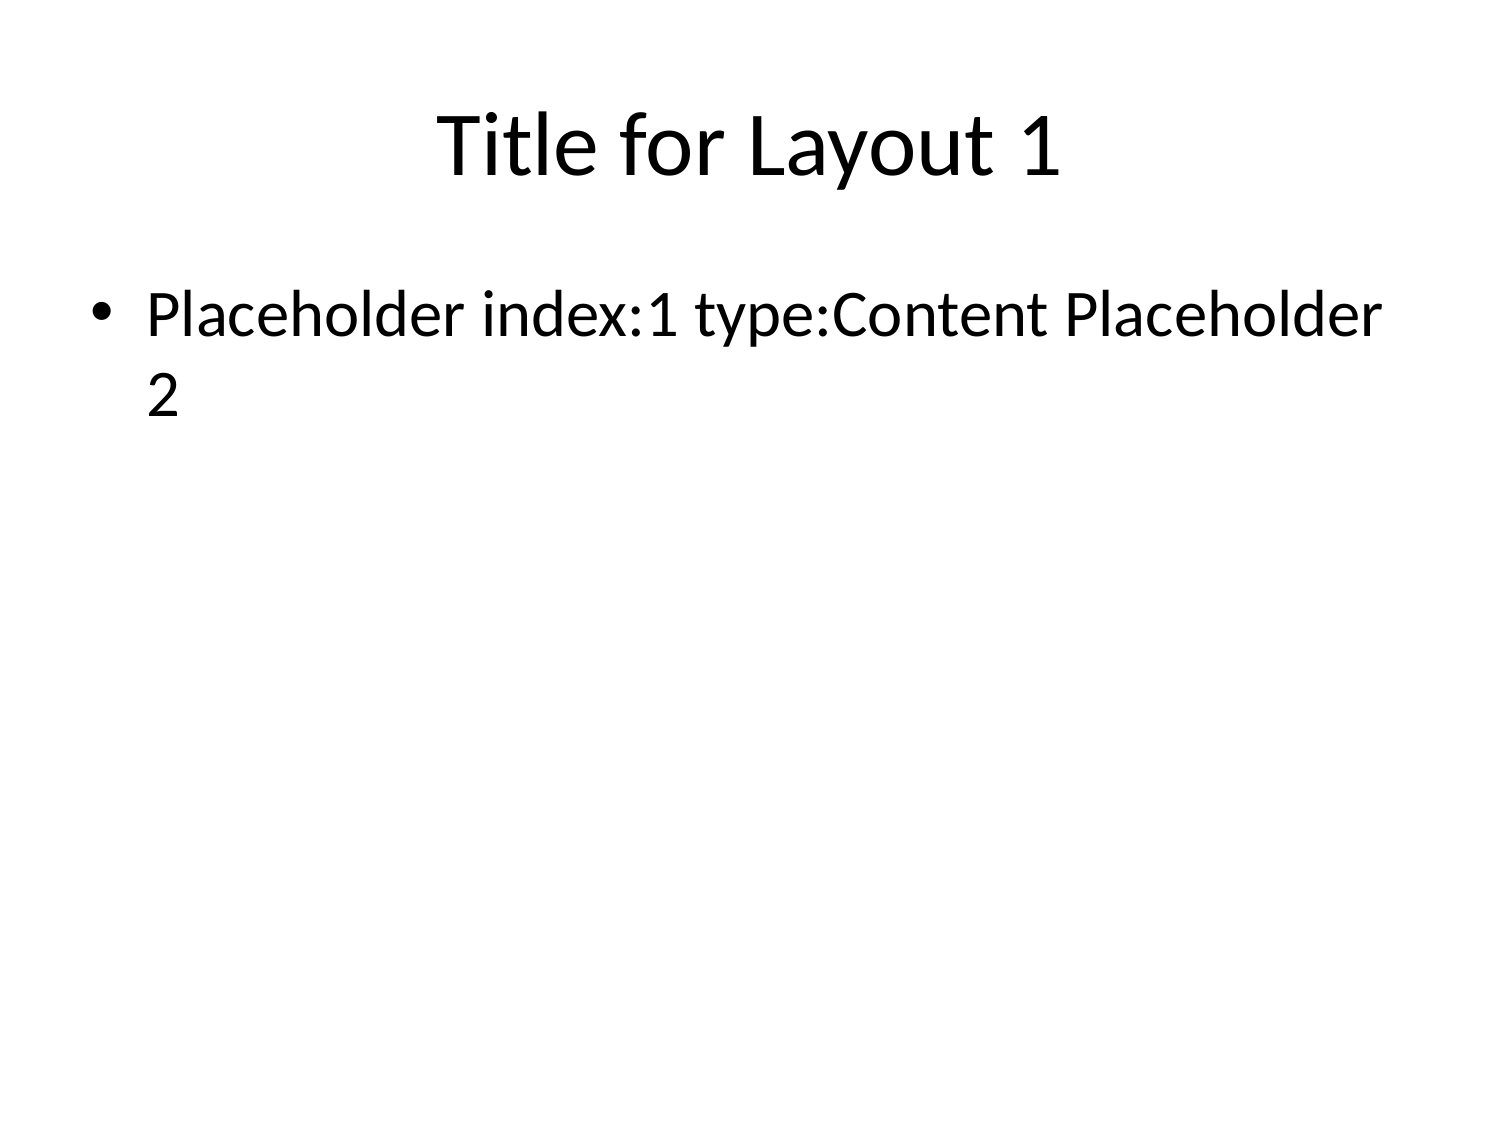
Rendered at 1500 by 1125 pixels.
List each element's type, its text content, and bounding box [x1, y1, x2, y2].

title Title for Layout 1 [75, 45, 1425, 233]
list Placeholder index:1 type:Content Placeholder 2 [75, 262, 1425, 1005]
